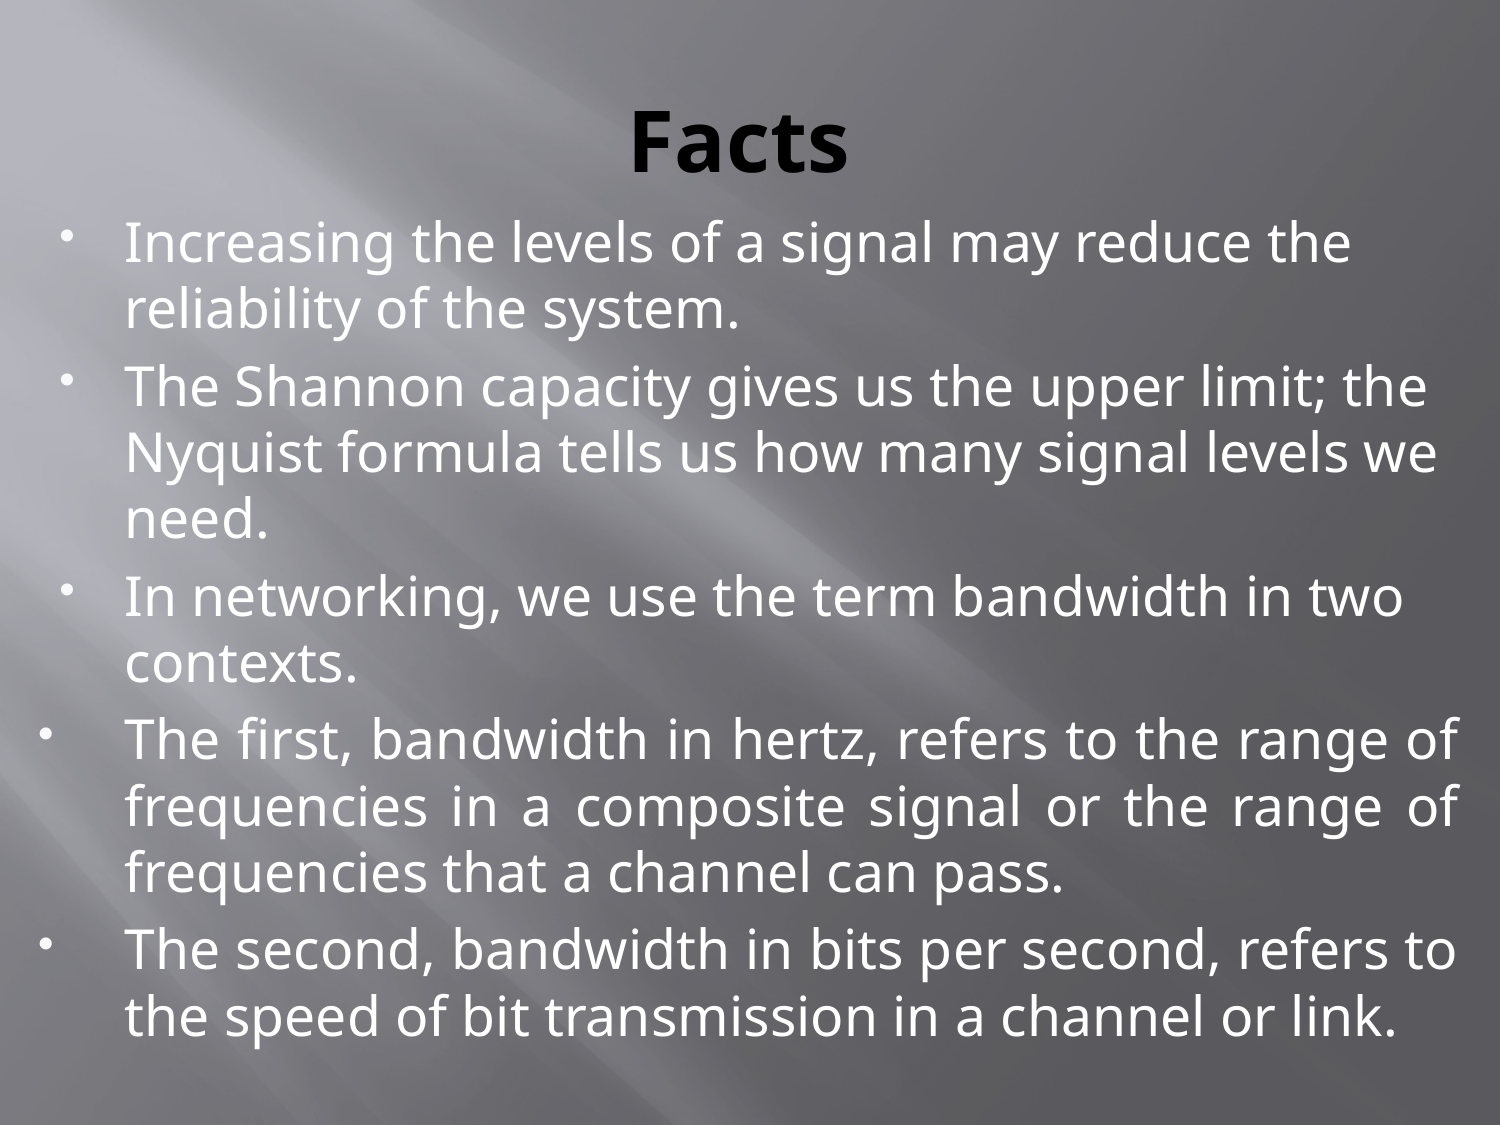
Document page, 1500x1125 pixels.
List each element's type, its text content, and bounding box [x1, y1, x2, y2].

title Facts [75, 45, 1425, 200]
list Increasing the levels of a signal may reduce the reliability of the system. The Shannon capacity gives us the upper limit; the Nyquist formula tells us how many signal levels we need. In networking, we use the term bandwidth in two contexts. The first, bandwidth in hertz, refers to the range of frequencies in a composite signal or the range of frequencies that a channel can pass. The second, bandwidth in bits per second, refers to the speed of bit transmission in a channel or link. [24, 200, 1475, 1088]
